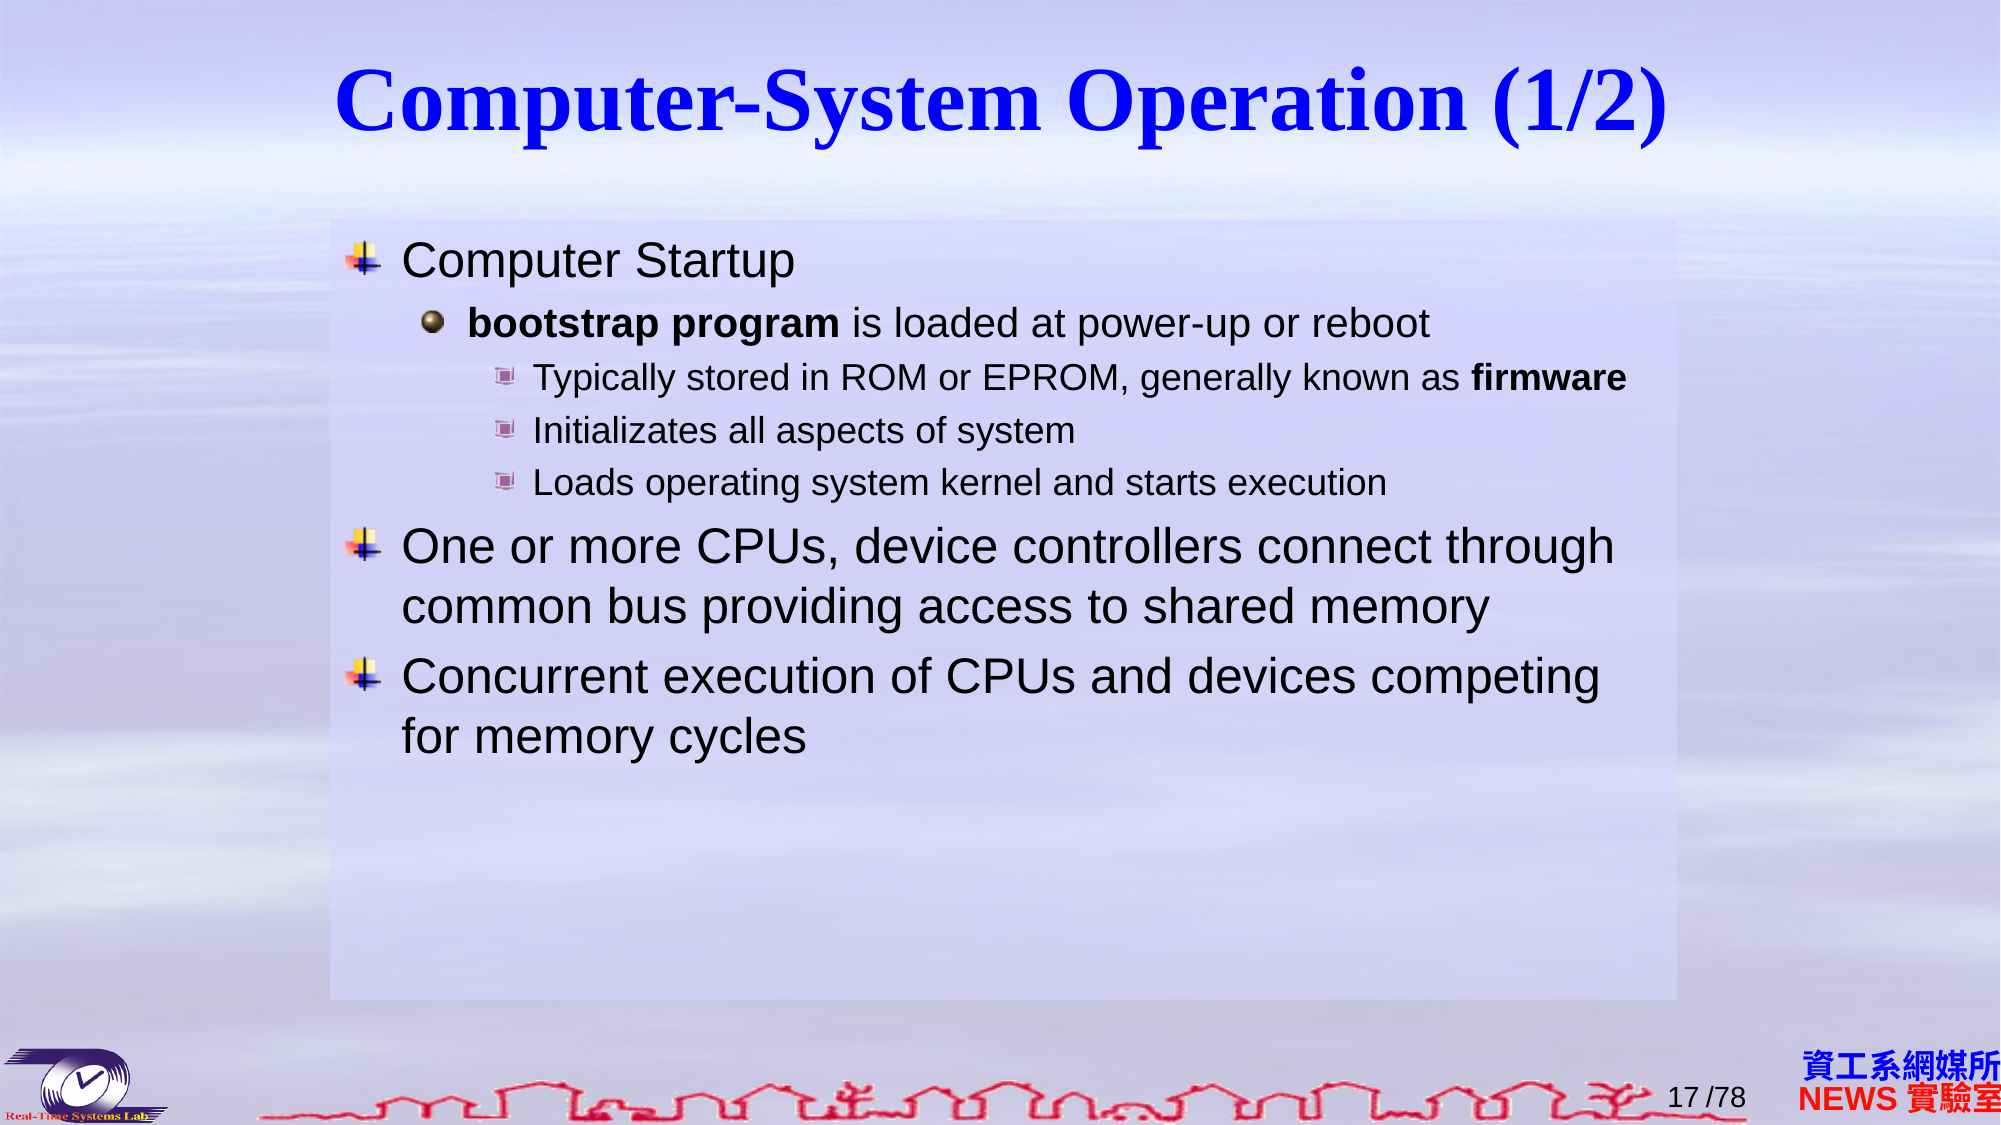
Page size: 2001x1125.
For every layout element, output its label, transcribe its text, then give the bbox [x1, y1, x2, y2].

slide_number 16 [1248, 1070, 1715, 1125]
picture [0, 0, 2001, 1125]
picture [1919, 1055, 1924, 1070]
picture [1924, 1055, 1930, 1070]
title Computer-System Operation (1/2) [102, 0, 1903, 188]
list Computer Startup bootstrap program is loaded at power-up or reboot Typically stored in ROM or EPROM, generally known as firmware Initializates all aspects of system Loads operating system kernel and starts execution One or more CPUs, device controllers connect through common bus providing access to shared memory Concurrent execution of CPUs and devices competing for memory cycles [330, 219, 1677, 1000]
footer /78 [1715, 1070, 2000, 1125]
